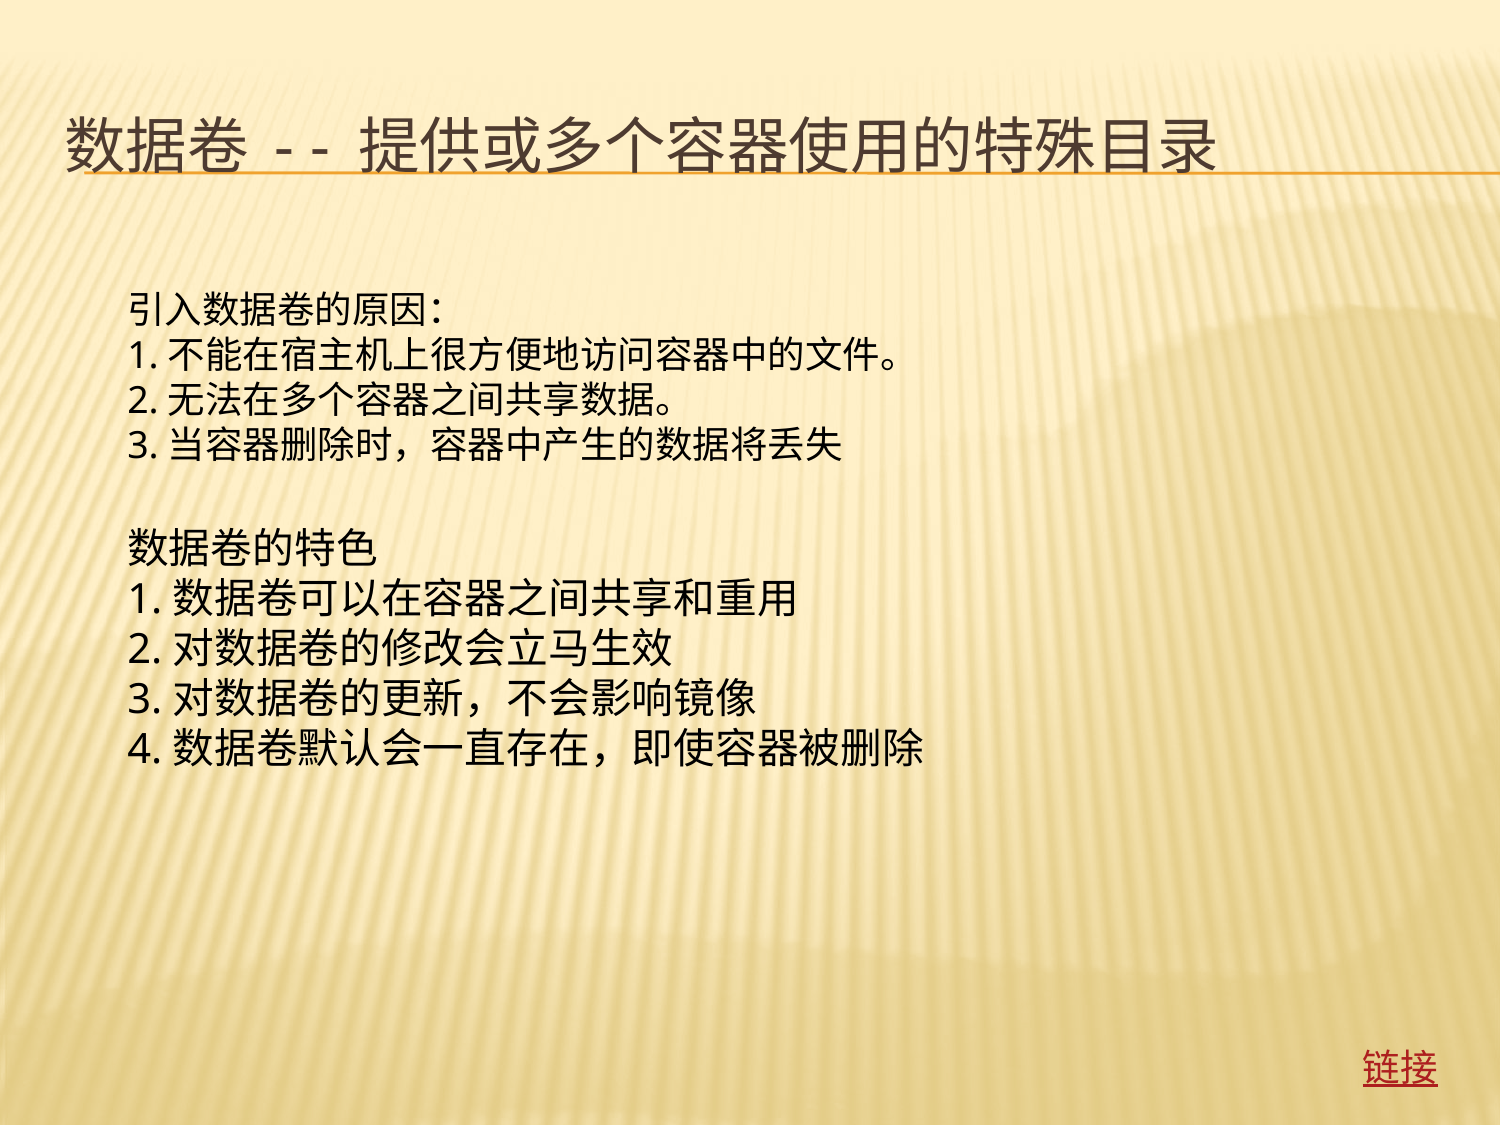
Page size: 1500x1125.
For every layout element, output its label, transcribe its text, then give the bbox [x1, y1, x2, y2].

text_box 引入数据卷的原因： 1.不能在宿主机上很方便地访问容器中的文件。 2.无法在多个容器之间共享数据。 3.当容器删除时，容器中产生的数据将丢失 [112, 233, 1375, 518]
text_box 链接 [1347, 1036, 1453, 1106]
text_box 数据卷的特色 1.数据卷可以在容器之间共享和重用 2.对数据卷的修改会立马生效 3.对数据卷的更新，不会影响镜像 4.数据卷默认会一直存在，即使容器被删除 [112, 518, 1300, 825]
title 数据卷 - - 提供或多个容器使用的特殊目录 [49, 75, 1475, 213]
